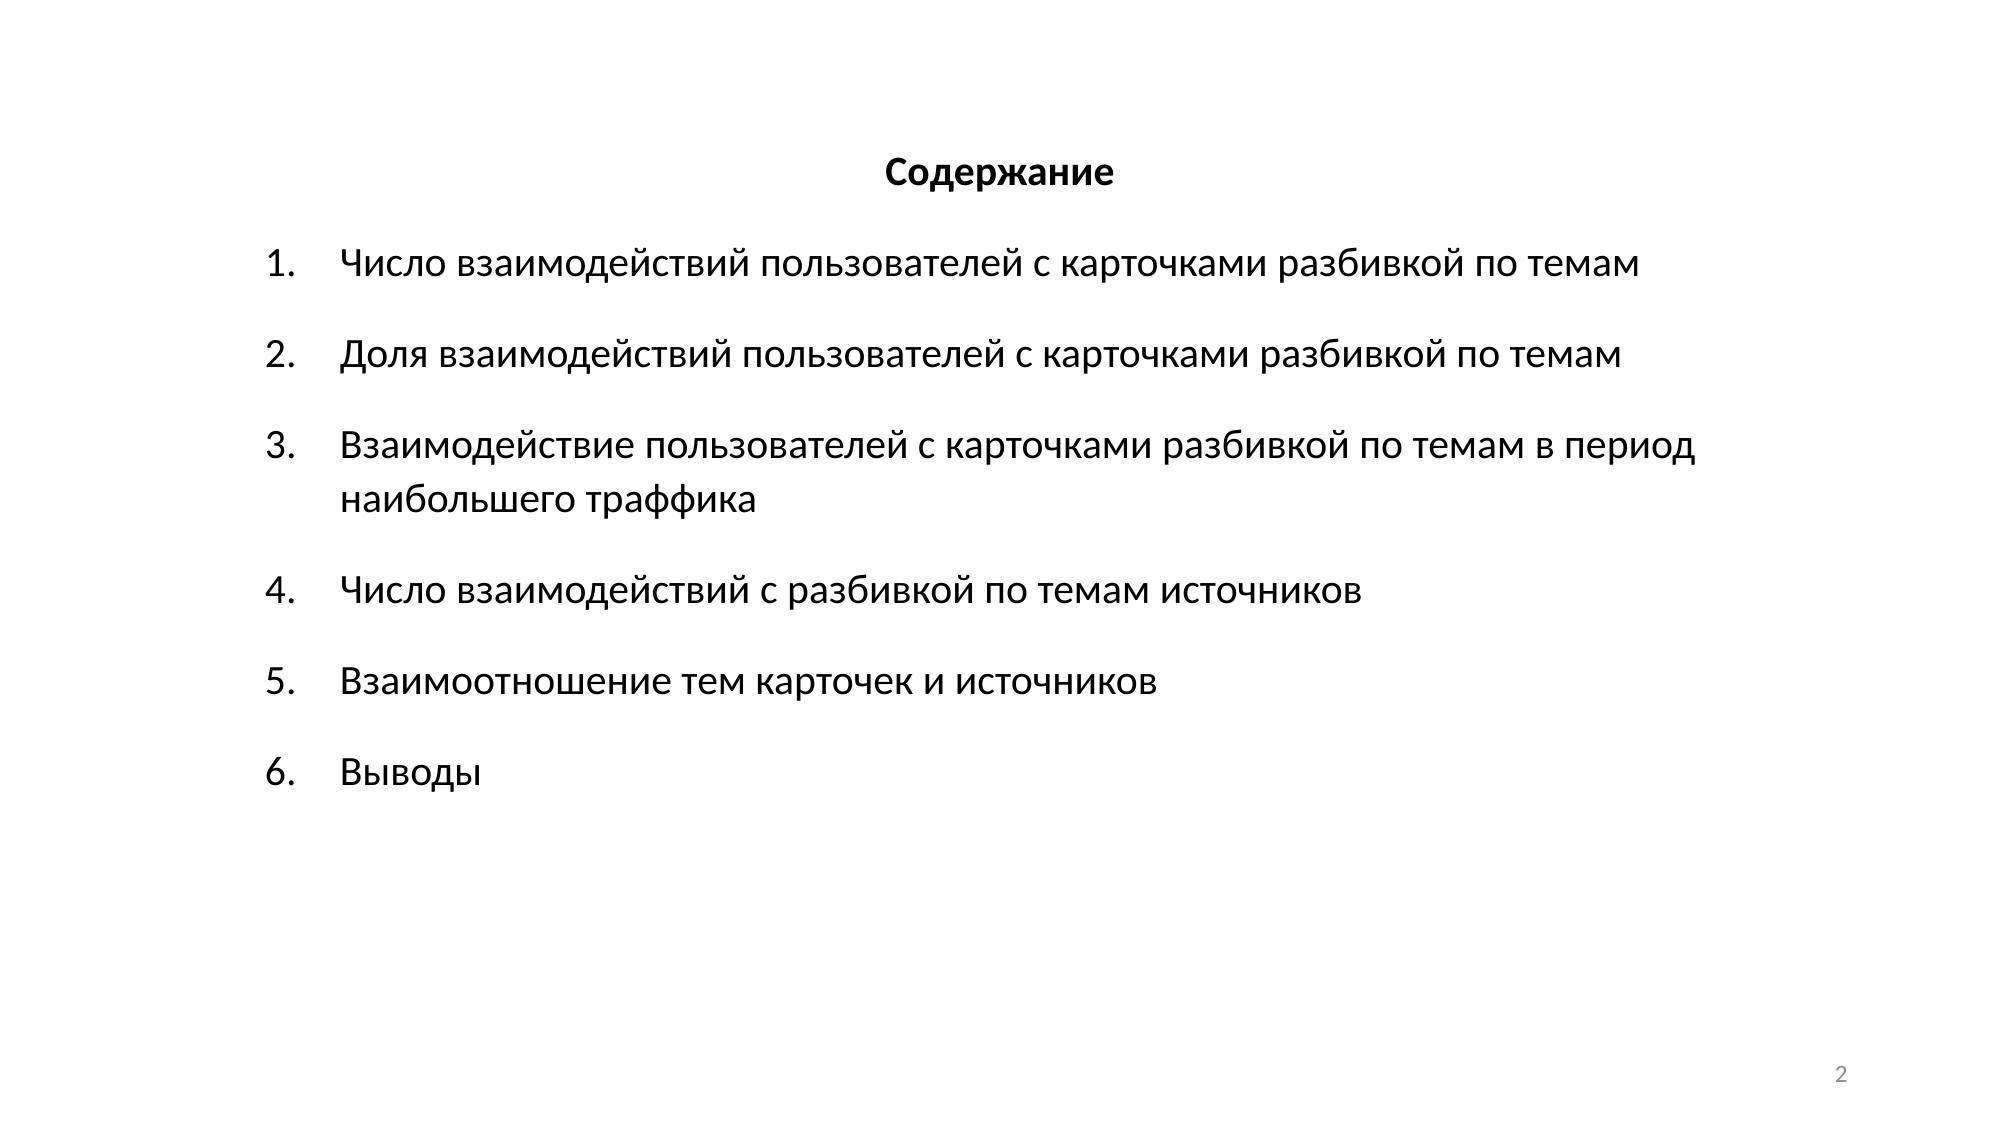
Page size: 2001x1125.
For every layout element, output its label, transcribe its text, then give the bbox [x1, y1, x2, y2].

subtitle Содержание Число взаимодействий пользователей с карточками разбивкой по темам Доля взаимодействий пользователей с карточками разбивкой по темам Взаимодействие пользователей с карточками разбивкой по темам в период наибольшего траффика Число взаимодействий с разбивкой по темам источников Взаимоотношение тем карточек и источников Выводы [249, 132, 1750, 1005]
slide_number 2 [1412, 1042, 1863, 1103]
